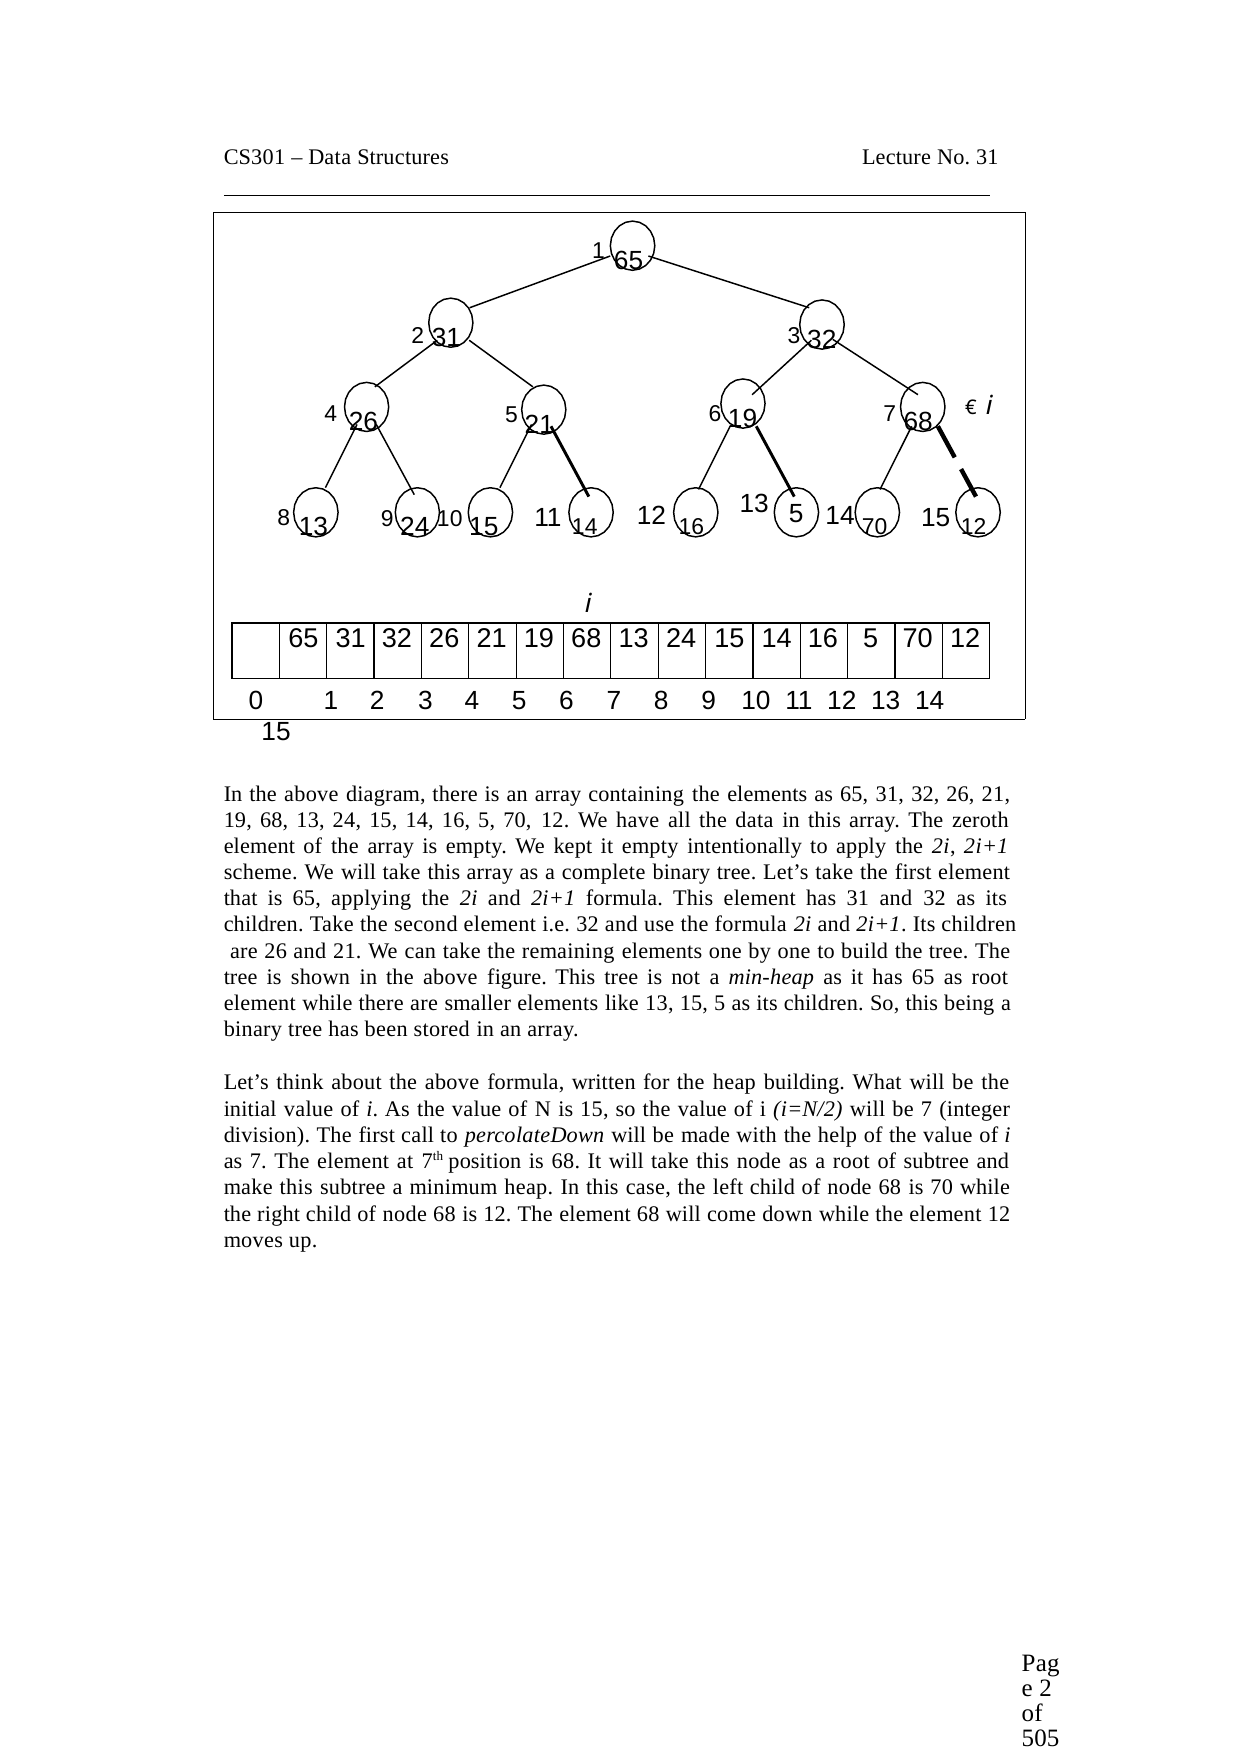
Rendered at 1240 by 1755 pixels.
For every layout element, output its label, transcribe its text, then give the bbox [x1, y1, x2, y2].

text_box 12 16 [634, 484, 713, 539]
text_box [906, 382, 946, 423]
text_box 13 [737, 486, 772, 519]
text_box 14 70 [823, 484, 895, 539]
text_box [349, 382, 389, 422]
text_box 7 68 [881, 391, 940, 439]
text_box 6 19 [706, 387, 760, 435]
text_box [713, 497, 718, 528]
text_box [561, 394, 566, 425]
text_box € i [963, 388, 1004, 421]
text_box CS301 – Data Structures [221, 142, 453, 170]
text_box 3 32 [785, 308, 840, 356]
text_box [434, 298, 467, 306]
text_box 5 [787, 496, 806, 529]
text_box 8 13 9 24 10 15 [275, 496, 508, 544]
text_box [299, 487, 333, 496]
text_box 5 21 [503, 393, 561, 441]
text_box [616, 221, 649, 229]
text_box [805, 299, 839, 308]
text_box Lecture No. 31 [860, 142, 1003, 170]
text_box [650, 230, 655, 261]
text_box [608, 496, 614, 528]
text_box [527, 385, 560, 393]
slide_number Page 2 of 505 [1019, 1651, 1065, 1755]
text_box [840, 310, 845, 340]
text_box [468, 307, 473, 338]
text_box [995, 496, 1001, 528]
text_box 1 65 [590, 229, 650, 277]
text_box 11 14 [532, 486, 608, 539]
text_box 15 12 [919, 486, 995, 539]
text_box [774, 487, 819, 537]
text_box [474, 487, 507, 496]
text_box 4 26 [322, 391, 384, 439]
text_box [760, 388, 766, 420]
text_box [895, 497, 900, 528]
text_box 2 31 [409, 306, 468, 355]
text_box [508, 497, 513, 528]
text_box [401, 487, 434, 496]
text_box [726, 378, 759, 387]
text_box i 0 1 2 3 4 5 6 7 8 9 10 11 12 13 14 15 In the above diagram, there is an array containing the elements as 65, 31, 32, 26, 21, 19, 68, 13, 24, 15, 14, 16, 5, 70, 12. We have all the data in this array. The zeroth element of the array is empty. We kept it empty intentionally to apply the 2i, 2i+1 scheme. We will take this array as a complete binary tree. Let’s take the first element that is 65, applying the 2i and 2i+1 formula. This element has 31 and 32 as its children. Take the second element i.e. 32 and use the formula 2i and 2i+1. Its children are 26 and 21. We can take the remaining elements one by one to build the tree. The tree is shown in the above figure. This tree is not a min-heap as it has 65 as root element while there are smaller elements like 13, 15, 5 as its children. So, this being a binary tree has been stored in an array. Let’s think about the above formula, written for the heap building. What will be the initial value of i. As the value of N is 15, so the value of i (i=N/2) will be 7 (integer division). The first call to percolateDown will be made with the help of the value of i as 7. The element at 7th position is 68. It will take this node as a root of subtree and make this subtree a minimum heap. In this case, the left child of node 68 is 70 while the right child of node 68 is 12. The element 68 will come down while the element 12 moves up. [221, 586, 1018, 1253]
